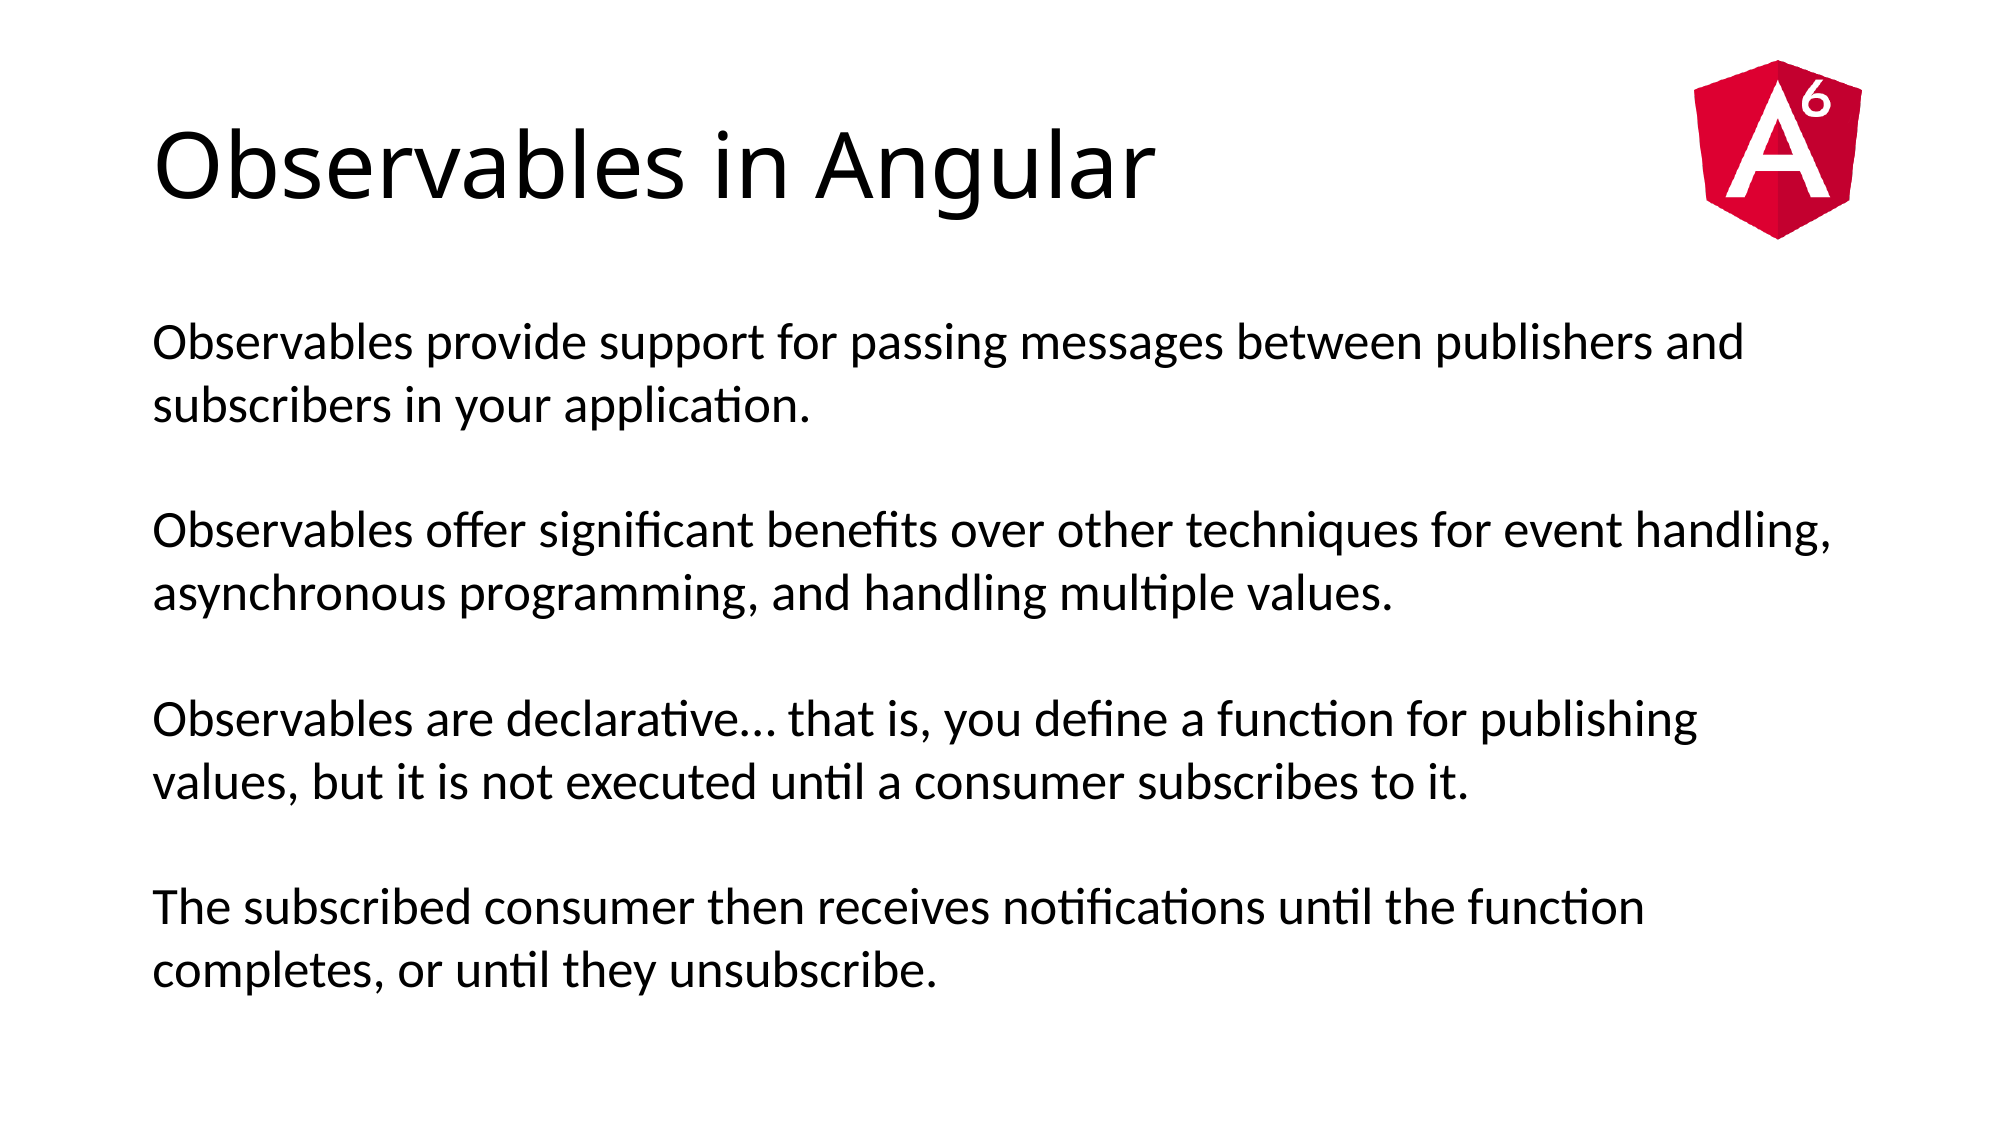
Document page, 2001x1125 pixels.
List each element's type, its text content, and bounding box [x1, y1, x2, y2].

picture [1692, 59, 1863, 240]
title Observables in Angular [137, 59, 1863, 278]
list Observables provide support for passing messages between publishers and subscribers in your application. Observables offer significant benefits over other techniques for event handling, asynchronous programming, and handling multiple values. Observables are declarative… that is, you define a function for publishing values, but it is not executed until a consumer subscribes to it. The subscribed consumer then receives notifications until the function completes, or until they unsubscribe. [137, 299, 1863, 1014]
